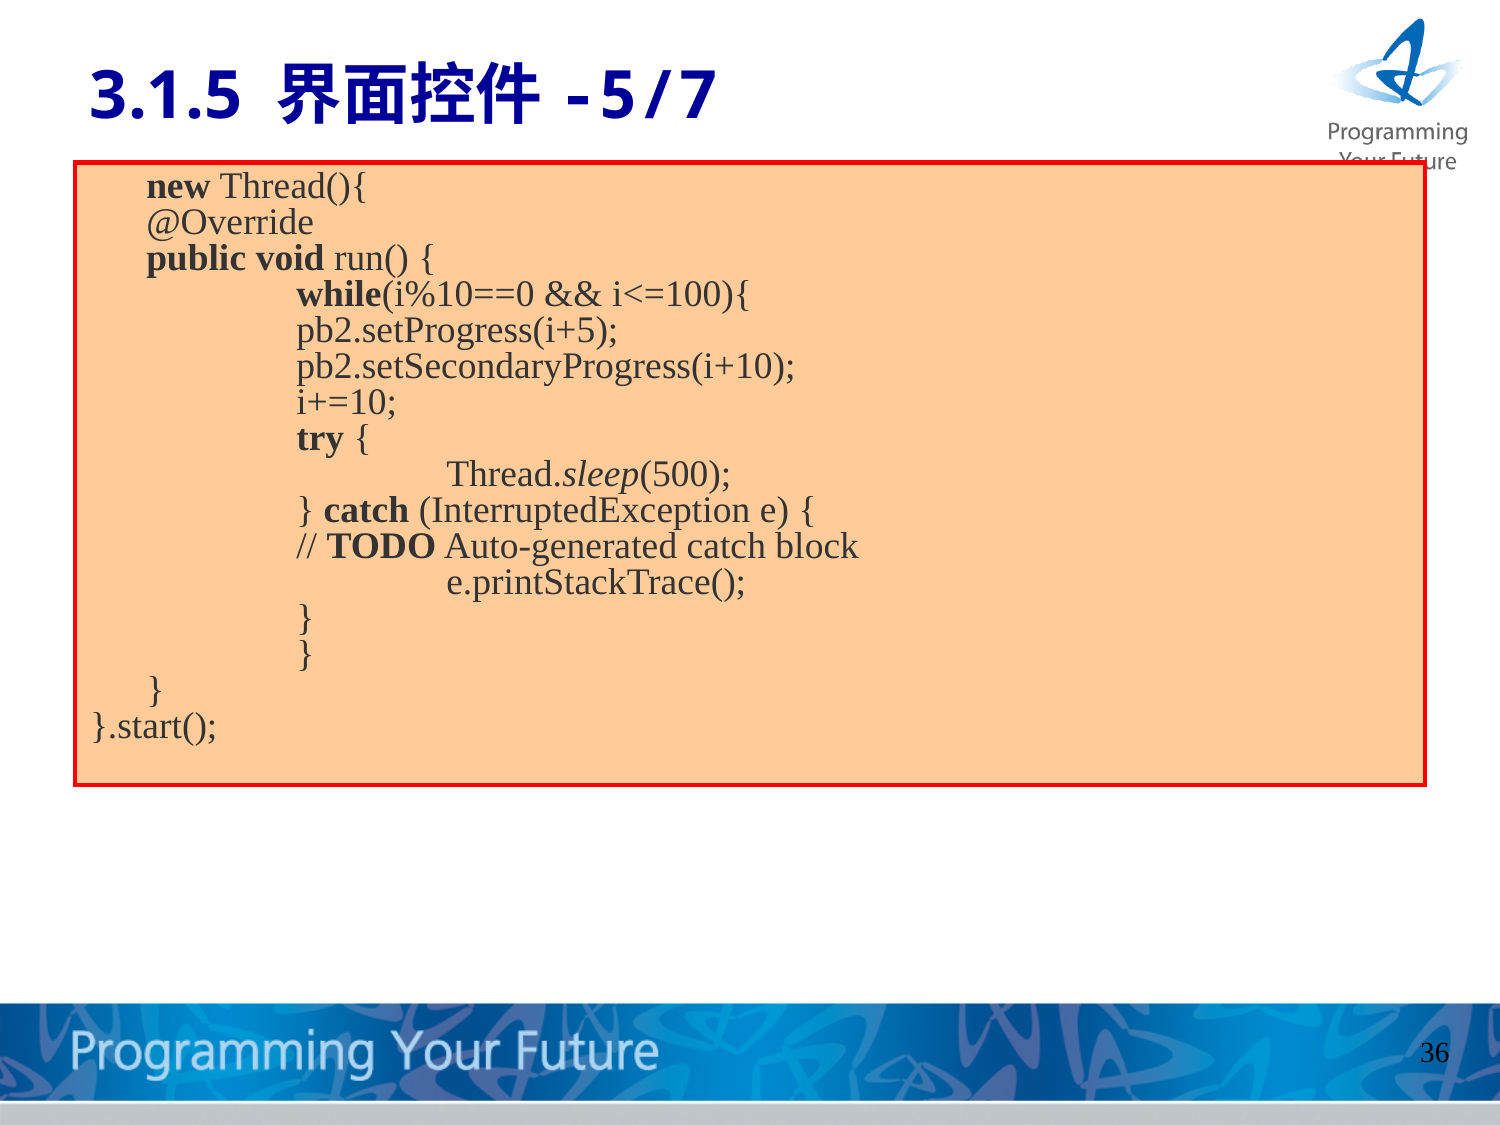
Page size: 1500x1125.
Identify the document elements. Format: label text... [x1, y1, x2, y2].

text_box 3.1.5 界面控件-5/7 [74, 45, 1270, 161]
list new Thread(){ @Override public void run() { while(i%10==0 && i<=100){ pb2.setProgress(i+5); pb2.setSecondaryProgress(i+10); i+=10; try { Thread.sleep(500); } catch (InterruptedException e) { // TODO Auto-generated catch block e.printStackTrace(); } } } }.start(); [74, 162, 1426, 786]
picture [1297, 0, 1500, 213]
picture [0, 997, 1500, 1125]
